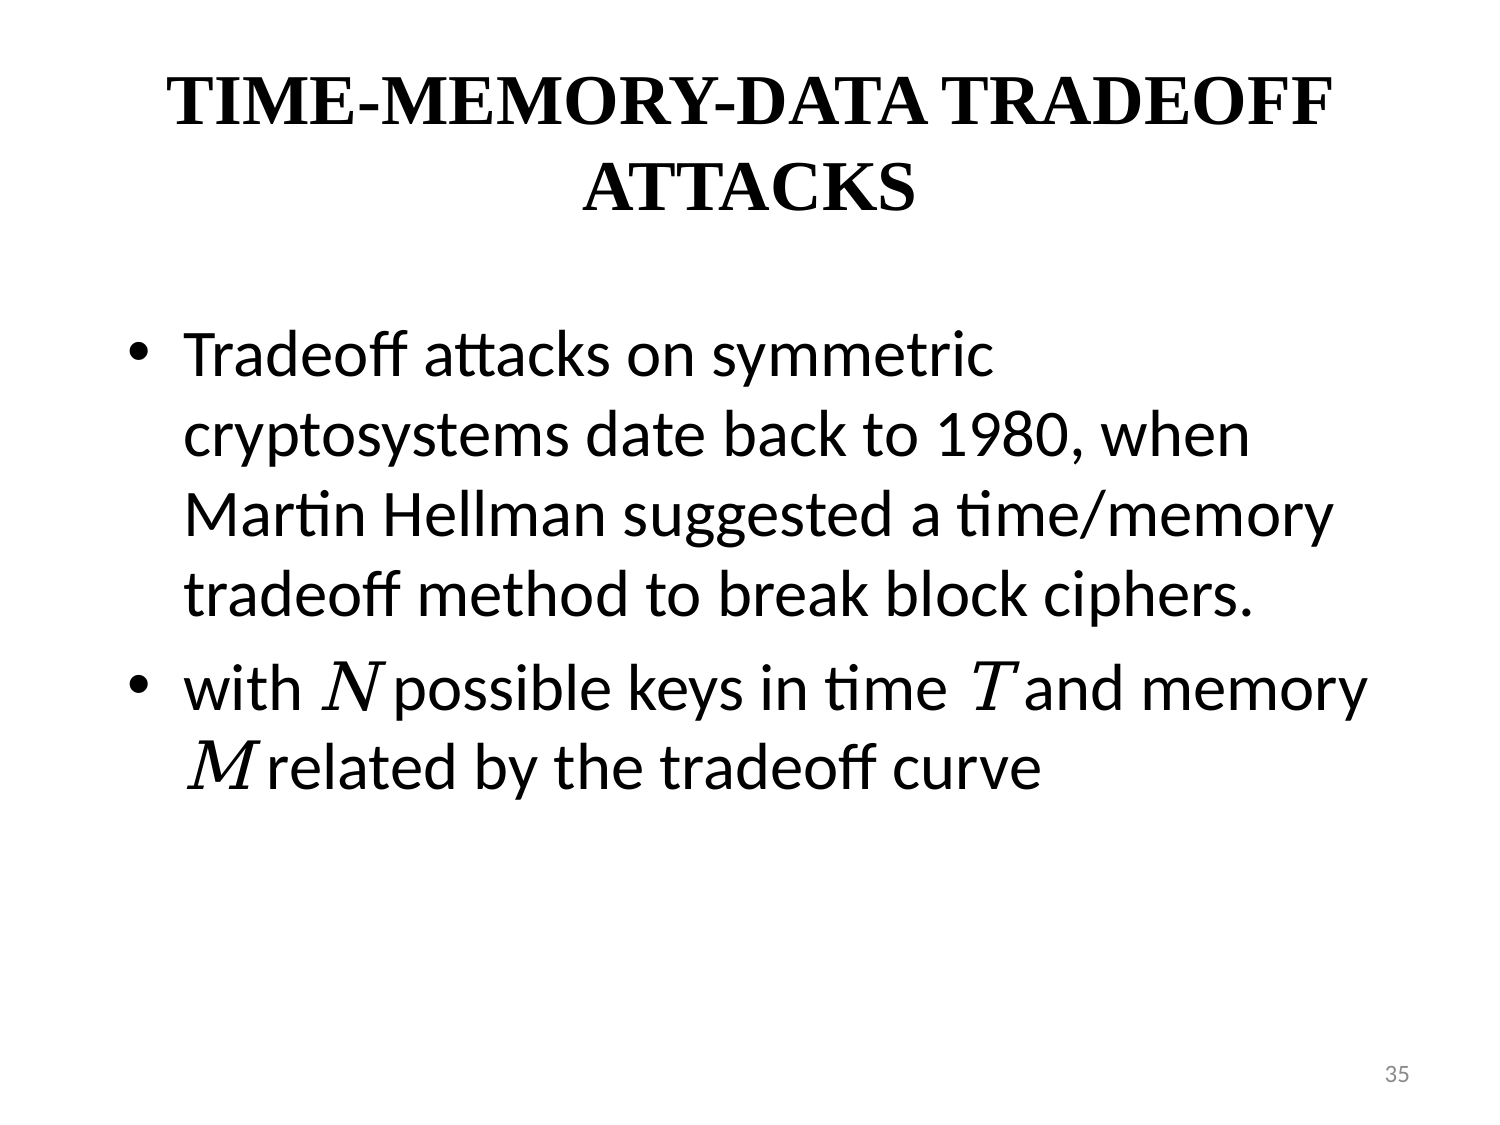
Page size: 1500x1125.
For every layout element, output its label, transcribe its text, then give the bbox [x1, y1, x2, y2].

slide_number 35 [1074, 1042, 1425, 1103]
title time-memory-data tradeoff attacks [75, 45, 1425, 233]
text_box [29, 715, 242, 929]
